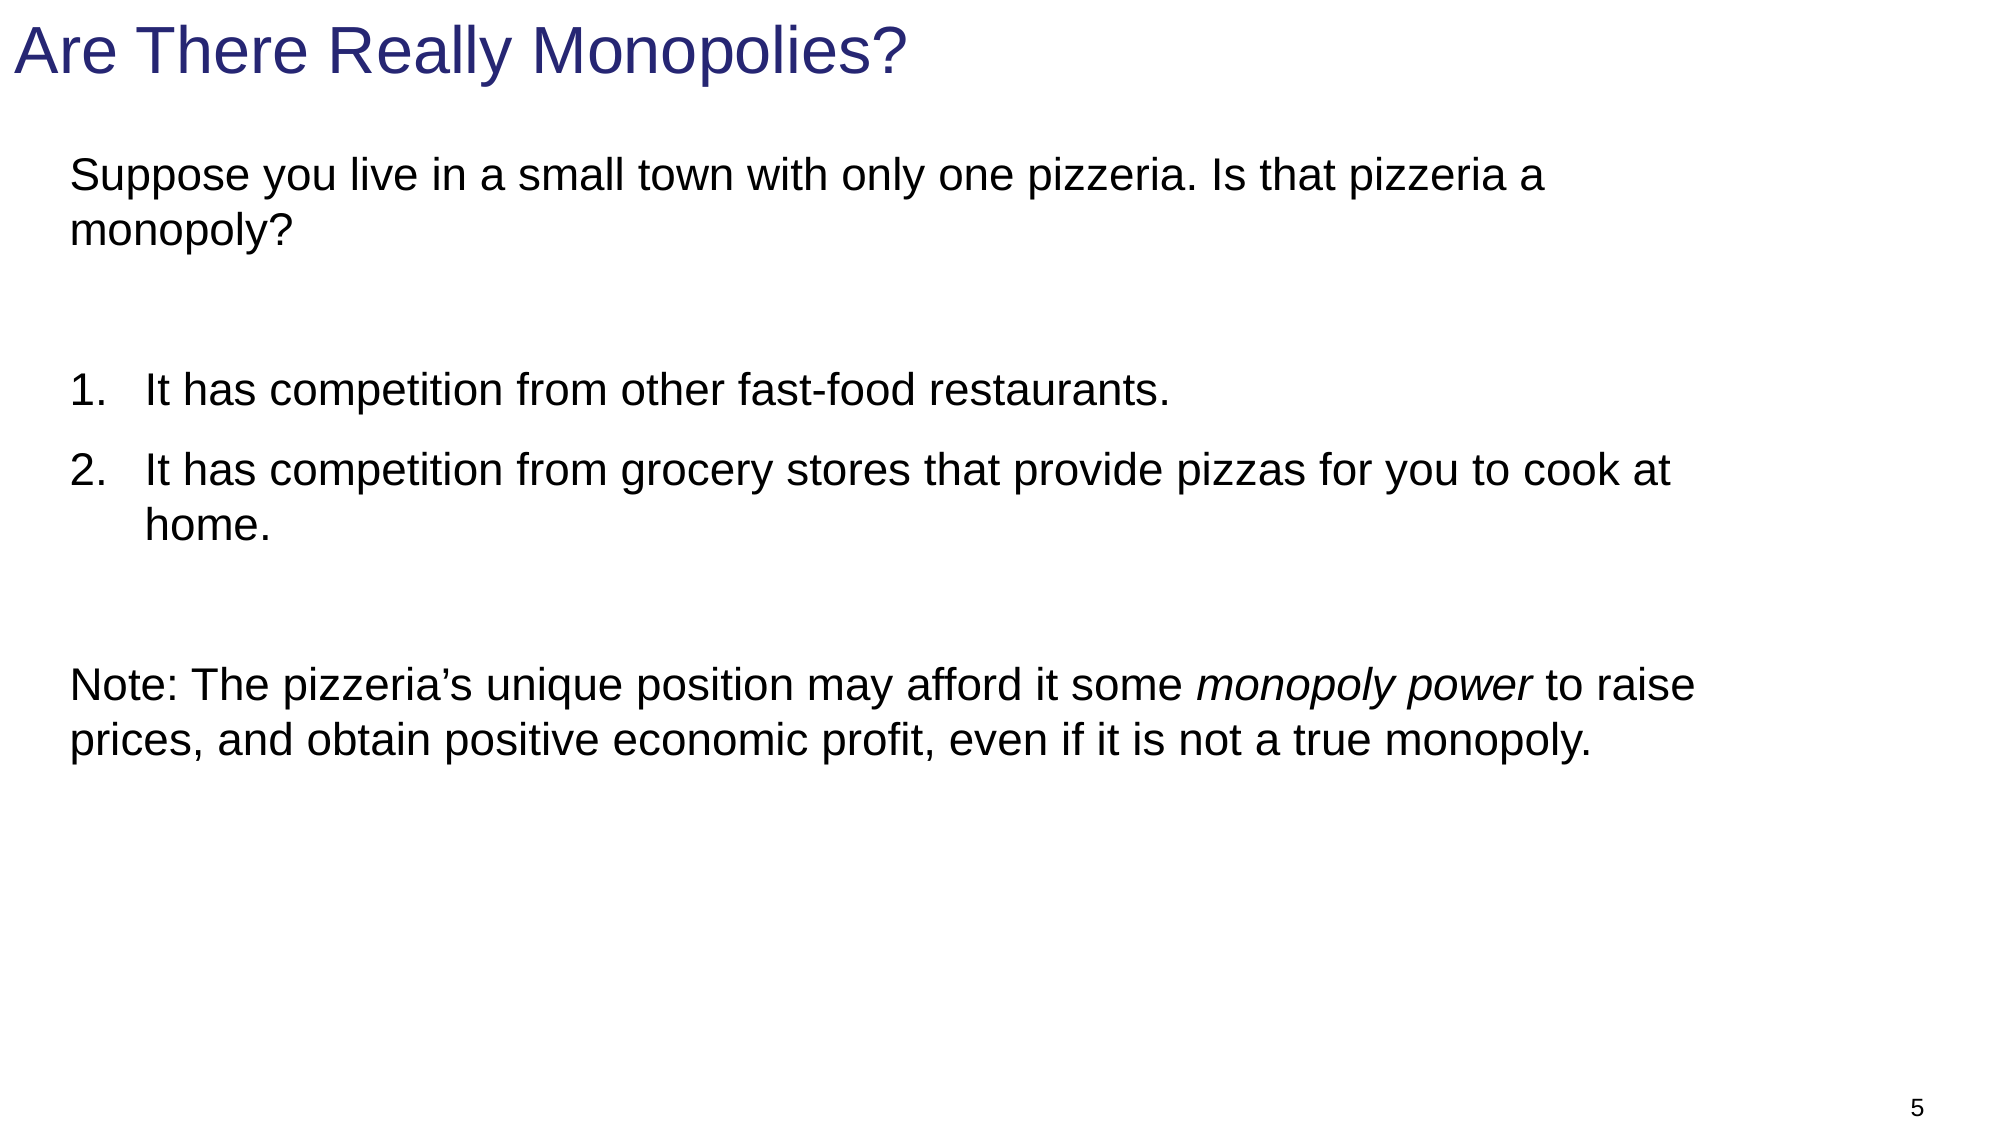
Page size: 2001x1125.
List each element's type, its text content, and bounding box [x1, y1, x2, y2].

list Suppose you live in a small town with only one pizzeria. Is that pizzeria a monopoly? It has competition from other fast-food restaurants. It has competition from grocery stores that provide pizzas for you to cook at home. Note: The pizzeria’s unique position may afford it some monopoly power to raise prices, and obtain positive economic profit, even if it is not a true monopoly. [54, 137, 1725, 1063]
title Are There Really Monopolies? [0, 0, 2000, 105]
